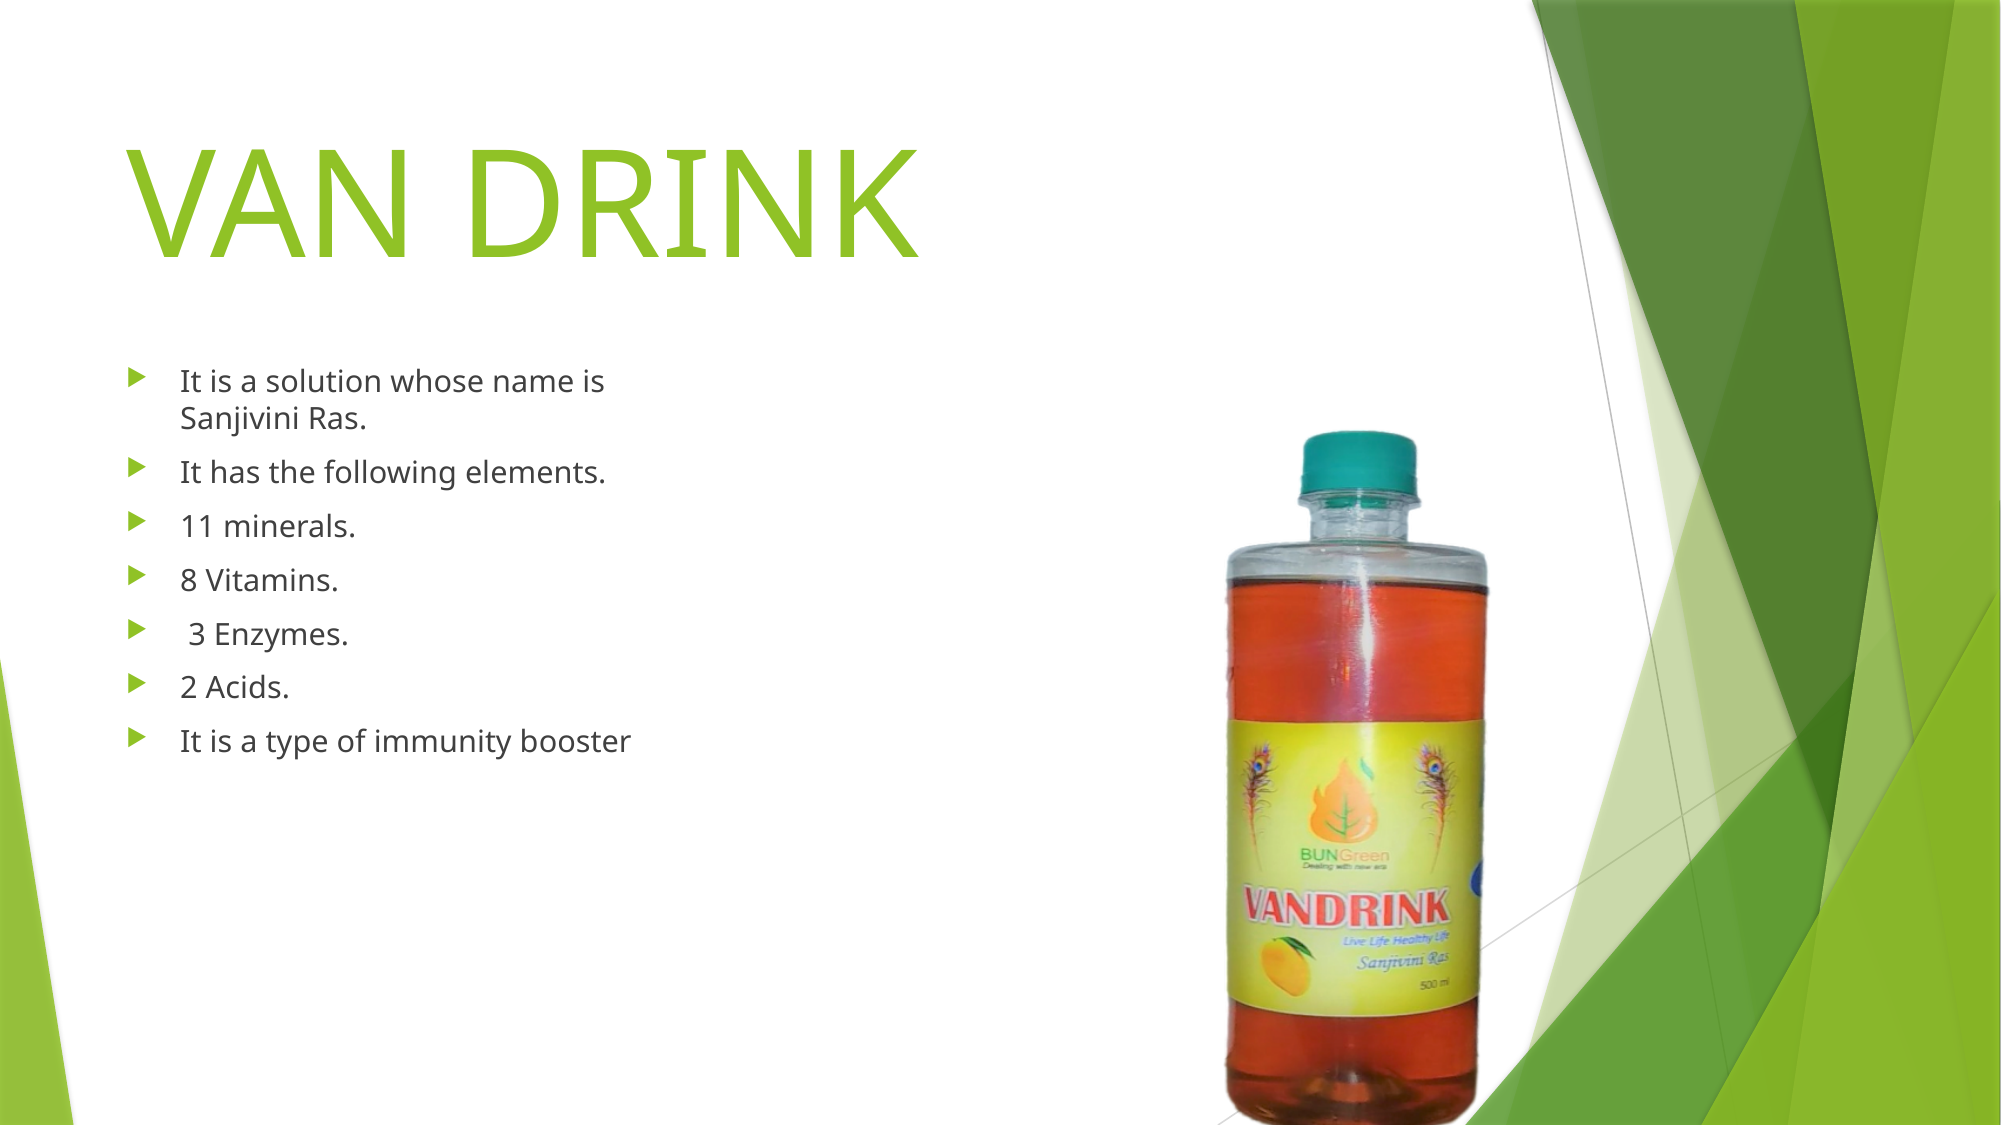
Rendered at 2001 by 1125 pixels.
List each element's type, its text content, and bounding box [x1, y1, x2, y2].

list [1114, 406, 1564, 1125]
text_box It is a solution whose name is Sanjivini Ras. It has the following elements. 11 minerals. 8 Vitamins. 3 Enzymes. 2 Acids. It is a type of immunity booster [111, 354, 649, 809]
title VAN DRINK [111, 99, 1522, 317]
